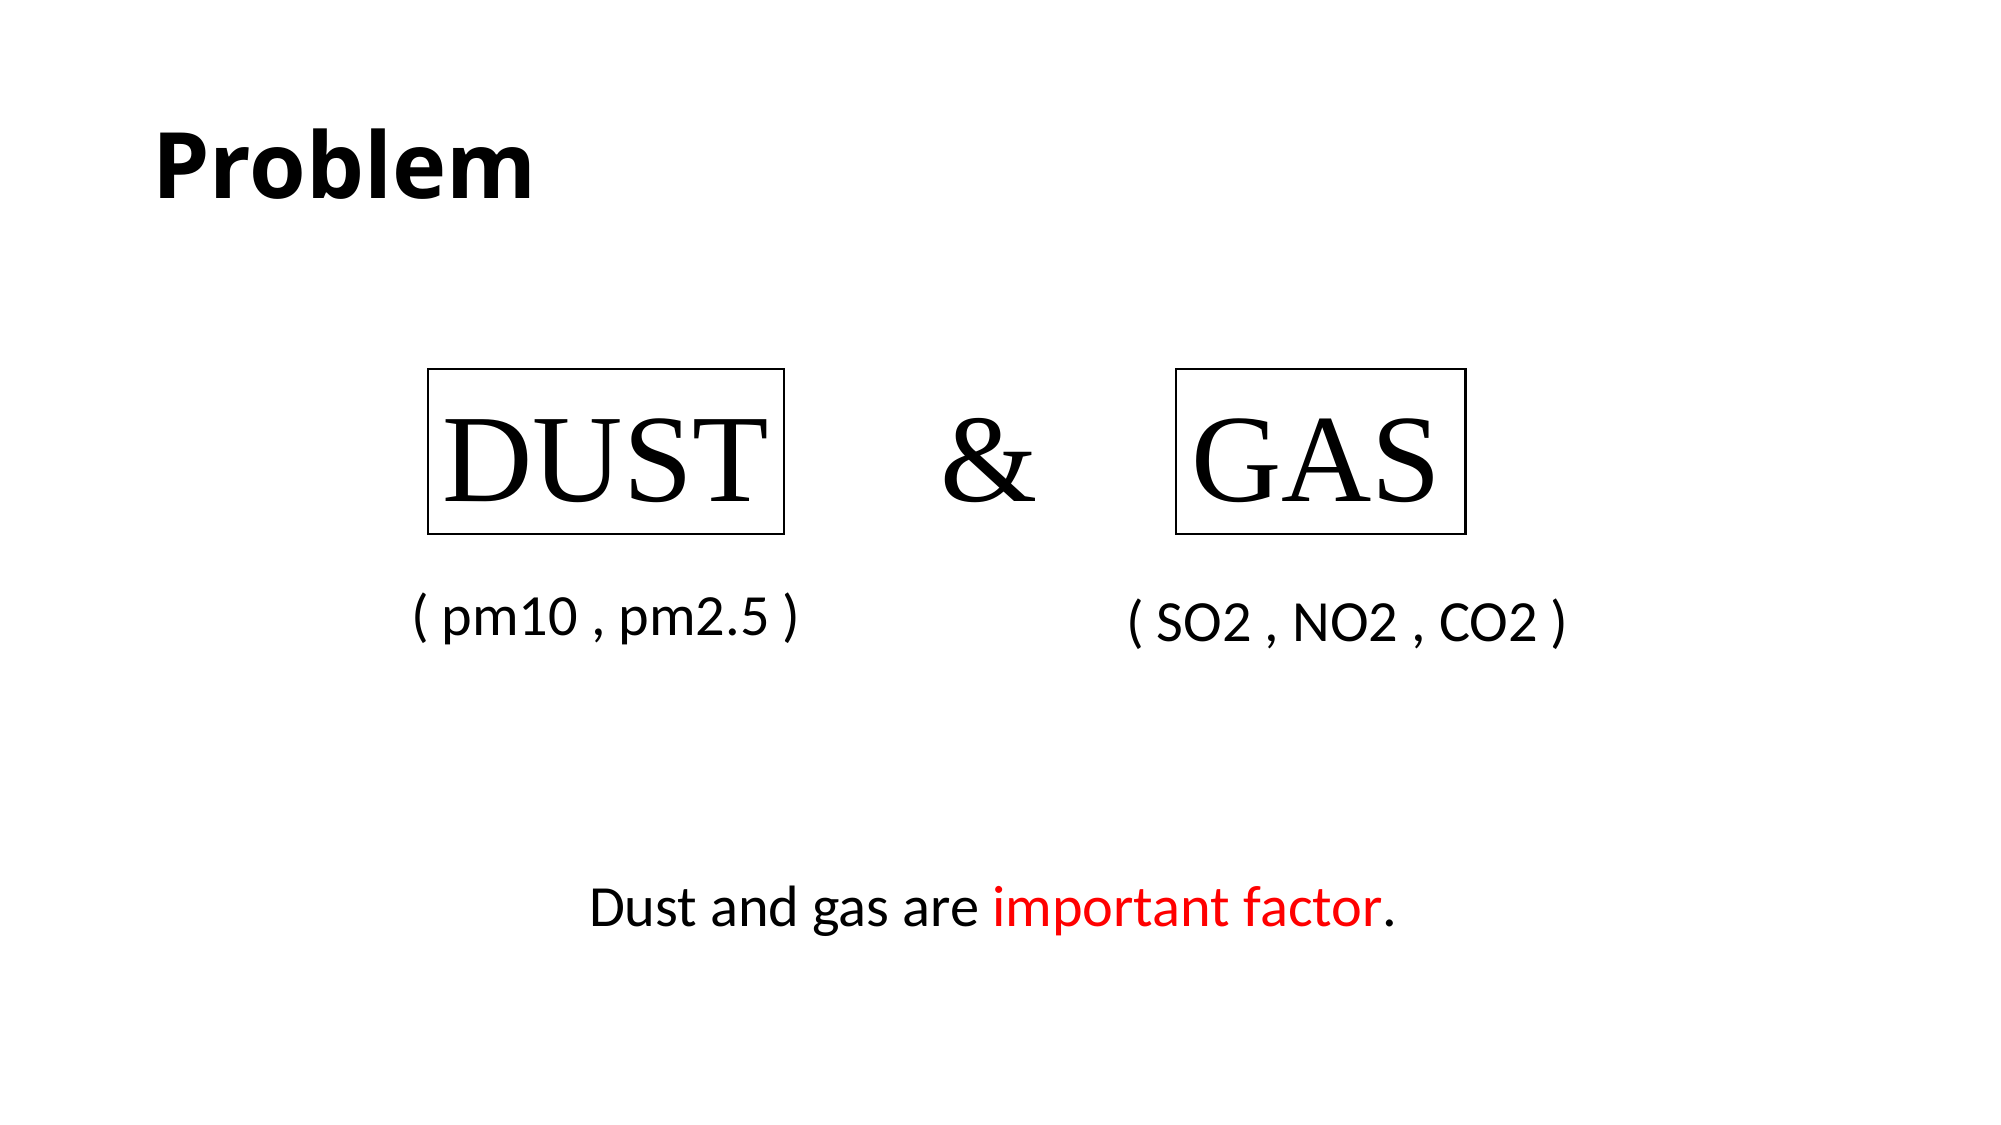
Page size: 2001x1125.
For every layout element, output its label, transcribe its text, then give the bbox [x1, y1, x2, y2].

text_box ( SO2 , NO2 , CO2 ) [1111, 576, 1584, 661]
text_box GAS [1175, 368, 1467, 535]
title Problem [137, 59, 1863, 278]
text_box DUST [427, 368, 785, 535]
text_box & [899, 368, 1062, 535]
text_box ( pm10 , pm2.5 ) [396, 569, 816, 655]
text_box Dust and gas are important factor. [310, 860, 1690, 946]
